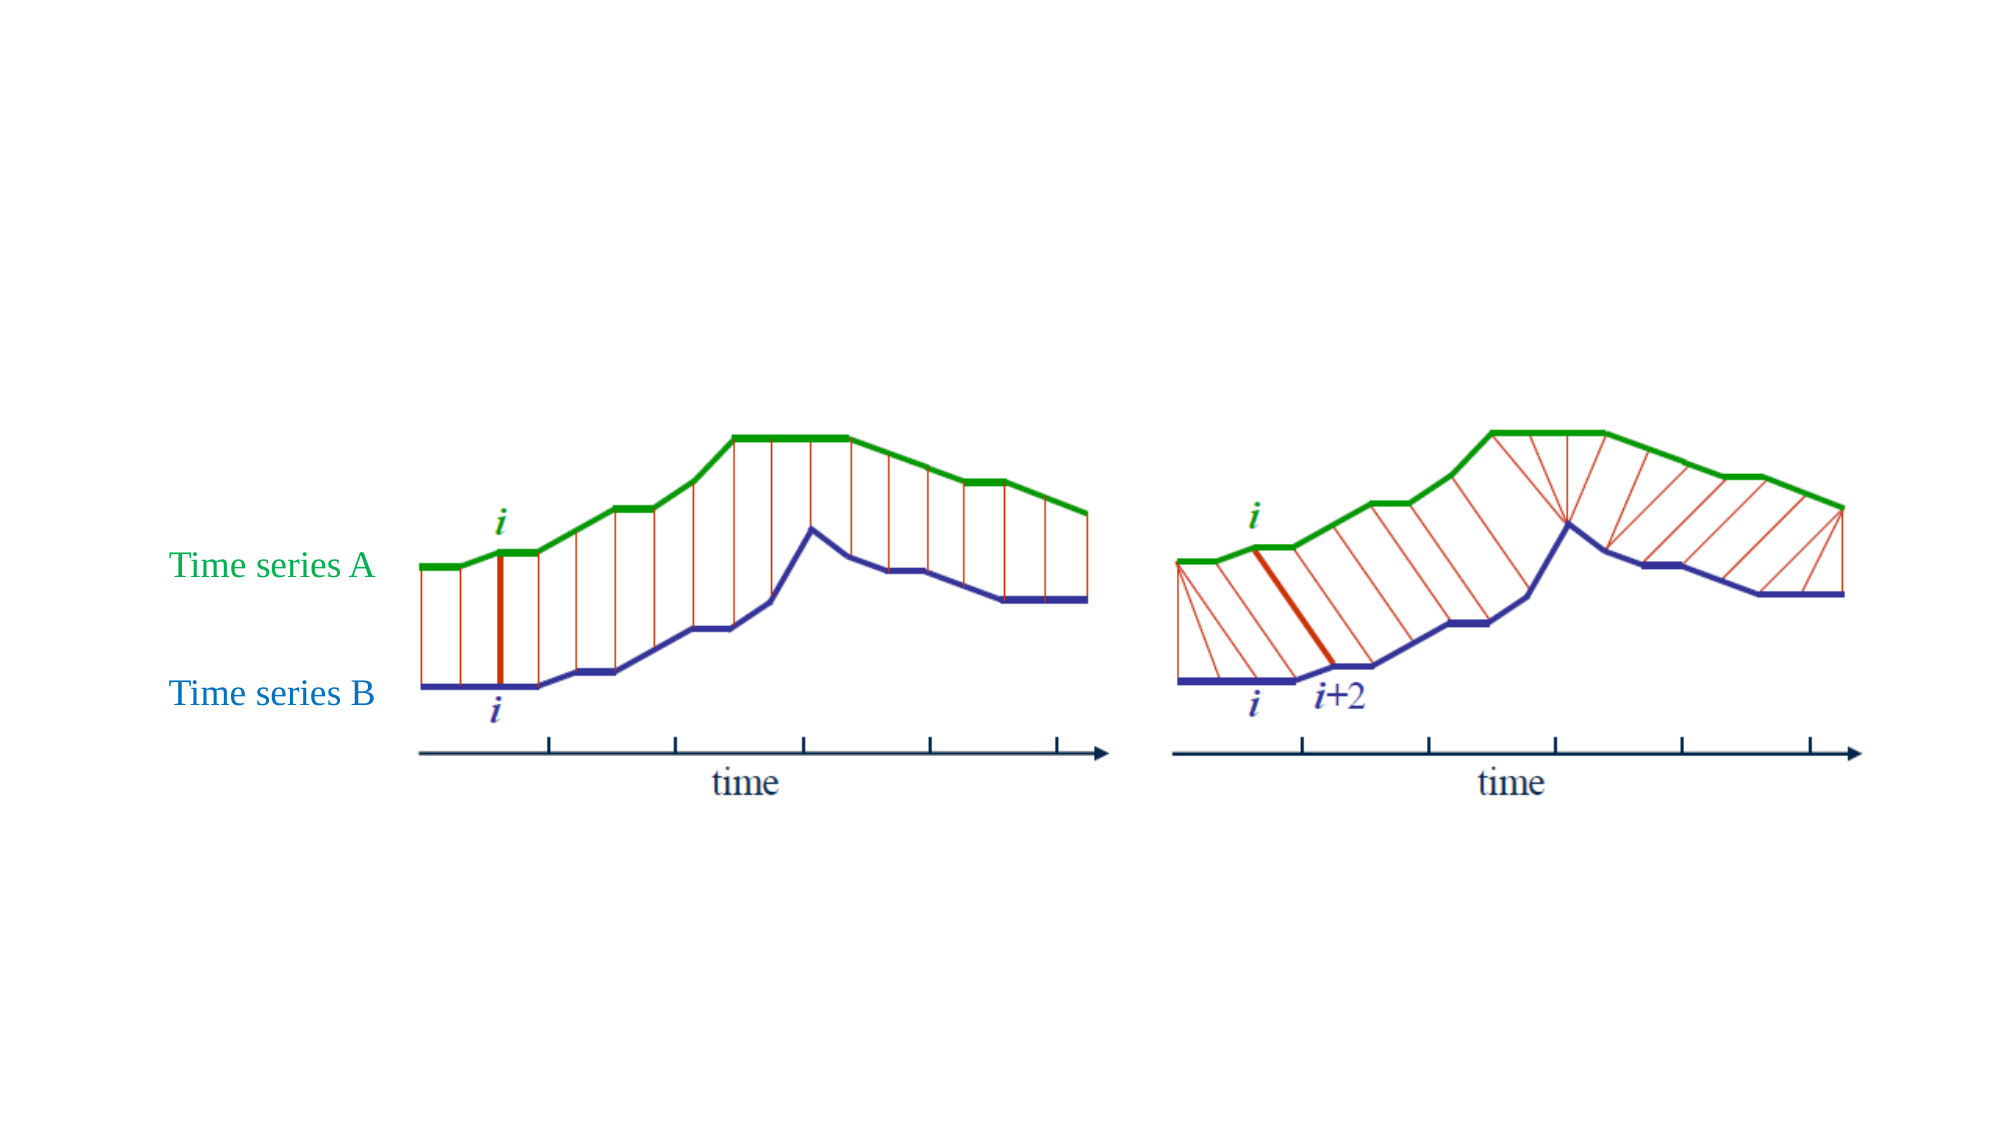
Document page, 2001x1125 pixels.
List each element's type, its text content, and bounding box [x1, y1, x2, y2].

picture [374, 380, 1895, 825]
text_box Time series A [153, 532, 374, 592]
text_box Time series B [153, 660, 374, 721]
text_box [41, 379, 1978, 849]
